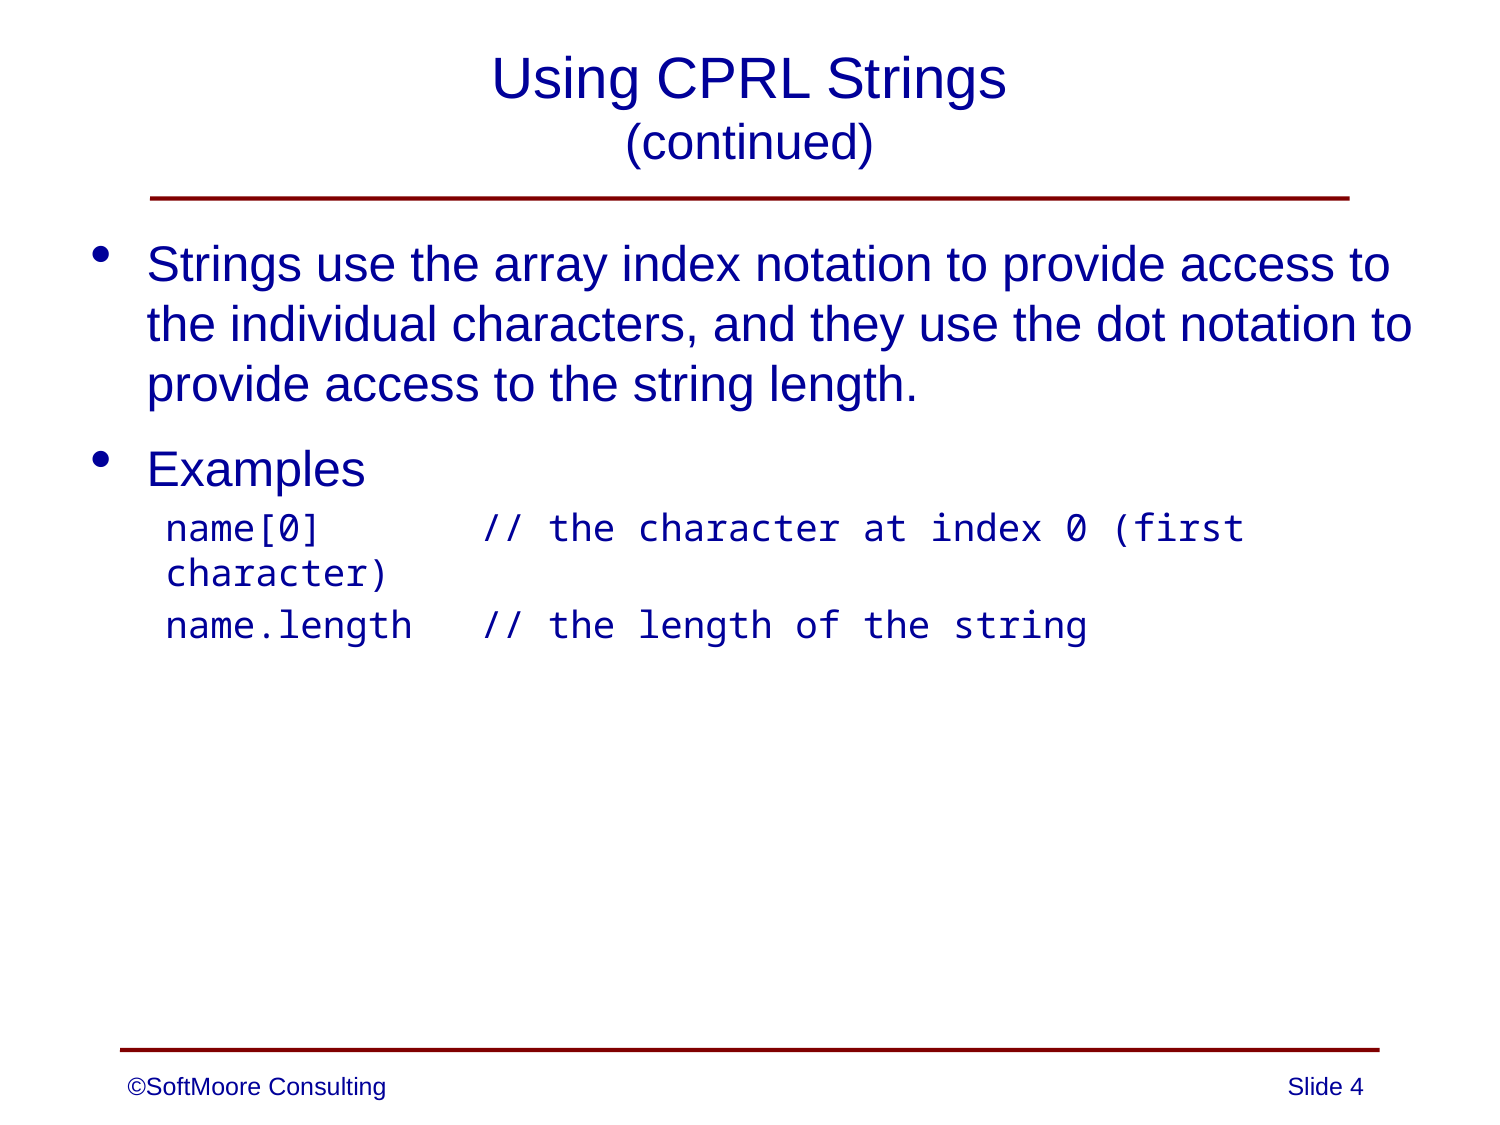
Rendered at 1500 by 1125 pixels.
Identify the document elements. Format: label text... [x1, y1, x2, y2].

title Using CPRL Strings (continued) [149, 22, 1350, 188]
slide_number Slide 4 [1078, 1061, 1380, 1109]
footer ©SoftMoore Consulting [111, 1061, 563, 1109]
list Strings use the array index notation to provide access to the individual characters, and they use the dot notation to provide access to the string length. Examples name[0] // the character at index 0 (first character) name.length // the length of the string [74, 223, 1441, 1034]
